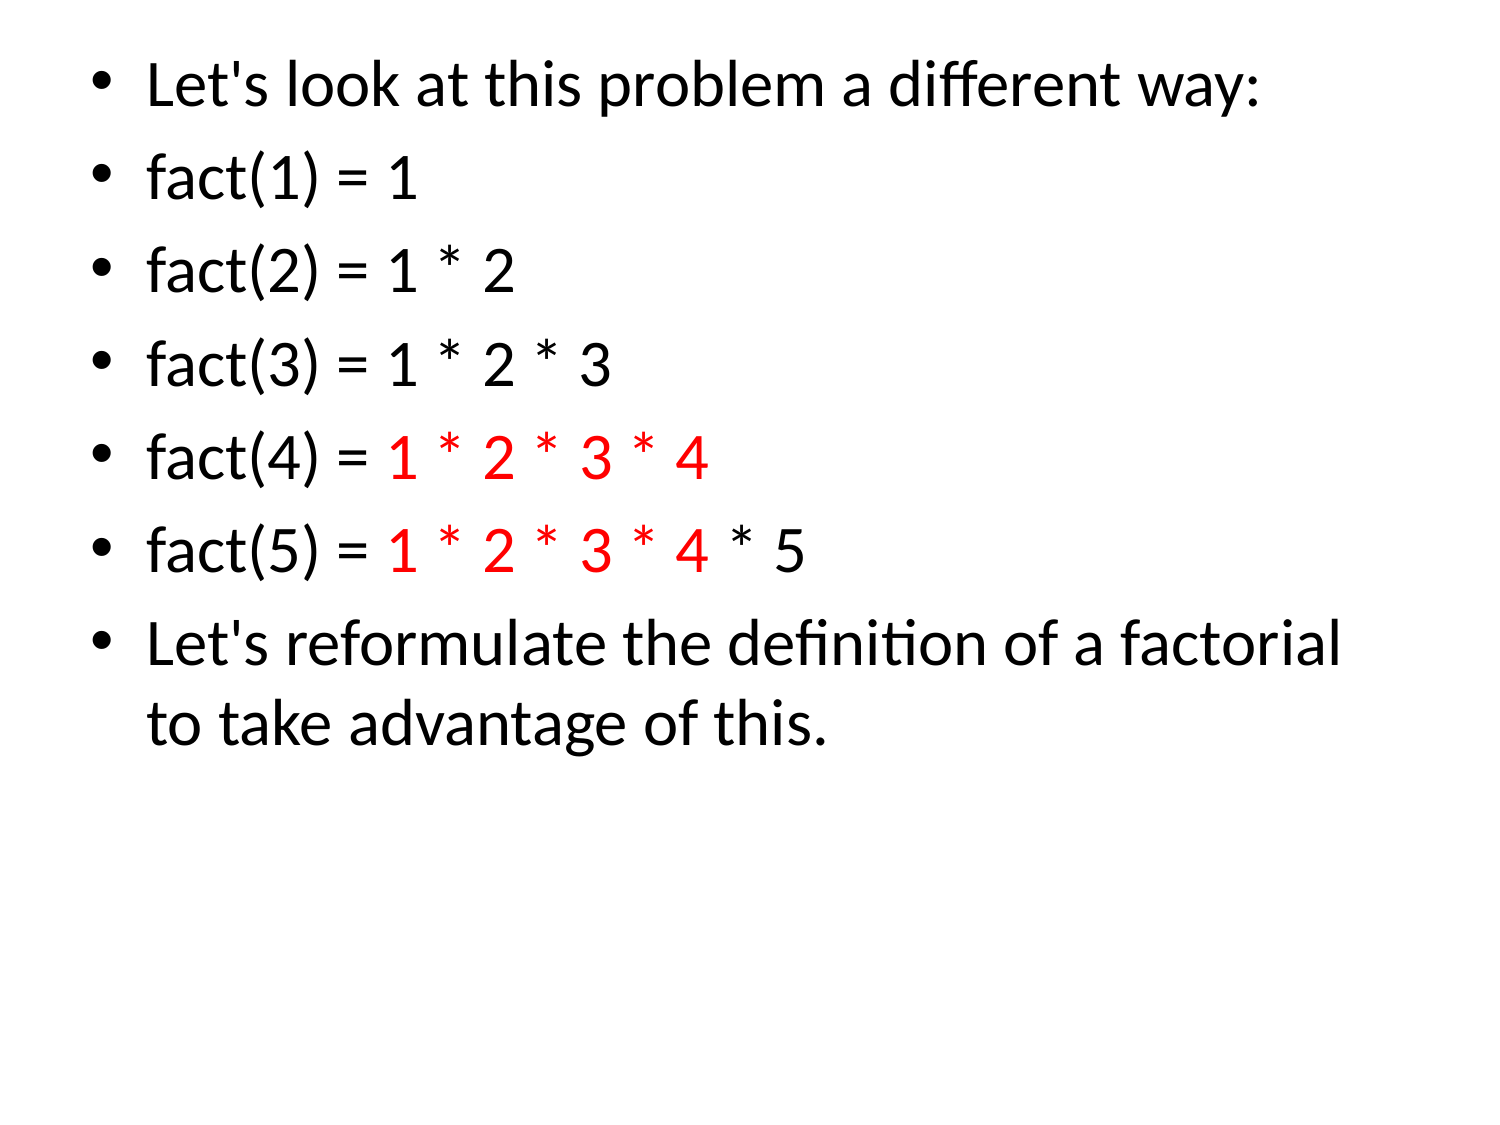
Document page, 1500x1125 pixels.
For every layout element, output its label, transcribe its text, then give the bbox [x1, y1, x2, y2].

list Let's look at this problem a different way: fact(1) = 1 fact(2) = 1 * 2 fact(3) = 1 * 2 * 3 fact(4) = 1 * 2 * 3 * 4 fact(5) = 1 * 2 * 3 * 4 * 5 Let's reformulate the definition of a factorial to take advantage of this. [75, 31, 1425, 1005]
